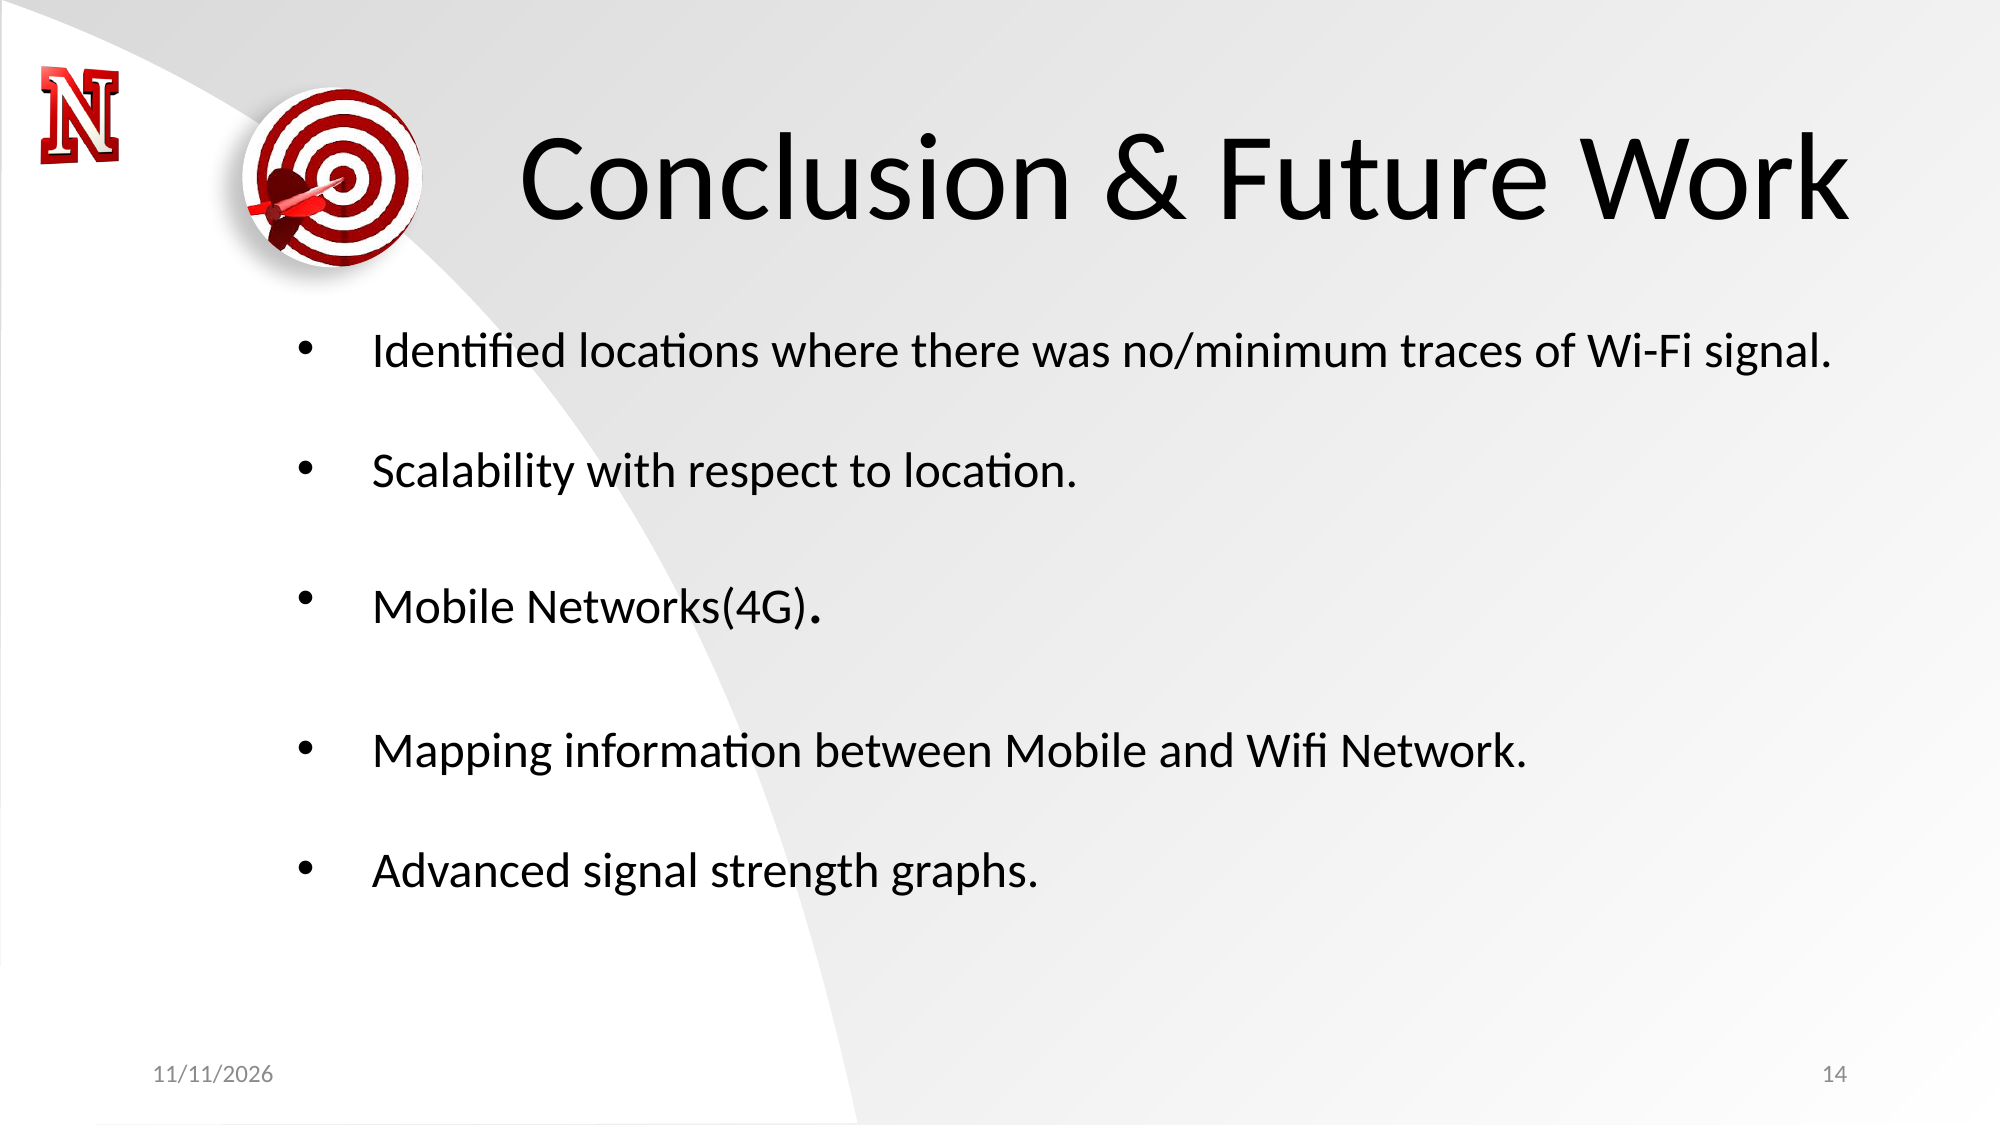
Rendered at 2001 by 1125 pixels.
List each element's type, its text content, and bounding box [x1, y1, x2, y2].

picture [242, 87, 423, 268]
slide_number 14 [1412, 1042, 1863, 1103]
text_box Conclusion & Future Work [505, 87, 1871, 253]
text_box Identified locations where there was no/minimum traces of Wi-Fi signal. Scalability with respect to location. Mobile Networks(4G). Mapping information between Mobile and Wifi Network. Advanced signal strength graphs. [282, 309, 1905, 1125]
picture [26, 60, 145, 171]
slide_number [137, 1042, 588, 1103]
